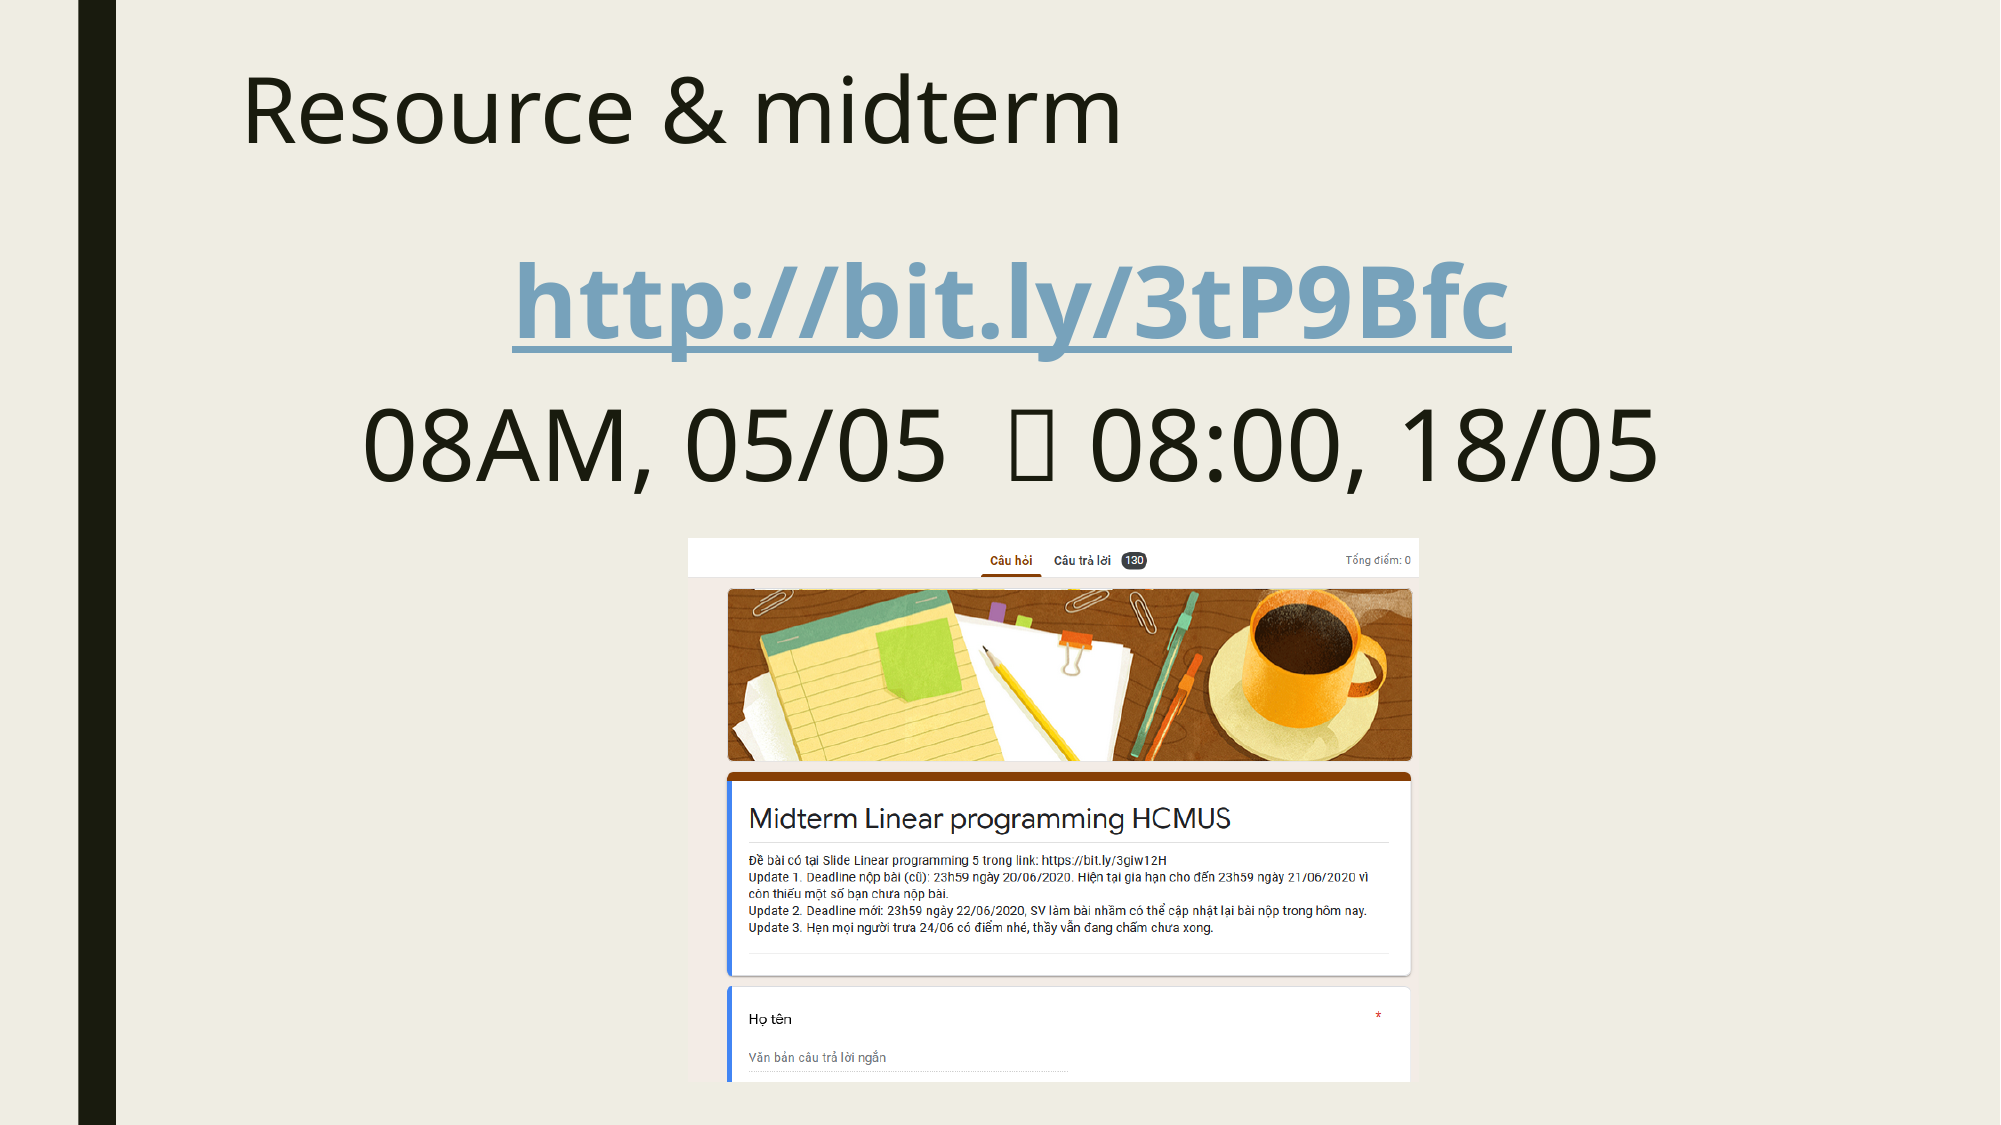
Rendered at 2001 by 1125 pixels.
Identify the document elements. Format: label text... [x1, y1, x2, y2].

title Resource & midterm [225, 57, 1800, 194]
picture [688, 538, 1419, 1082]
list http://bit.ly/3tP9Bfc 08AM, 05/05  08:00, 18/05 [225, 230, 1800, 901]
